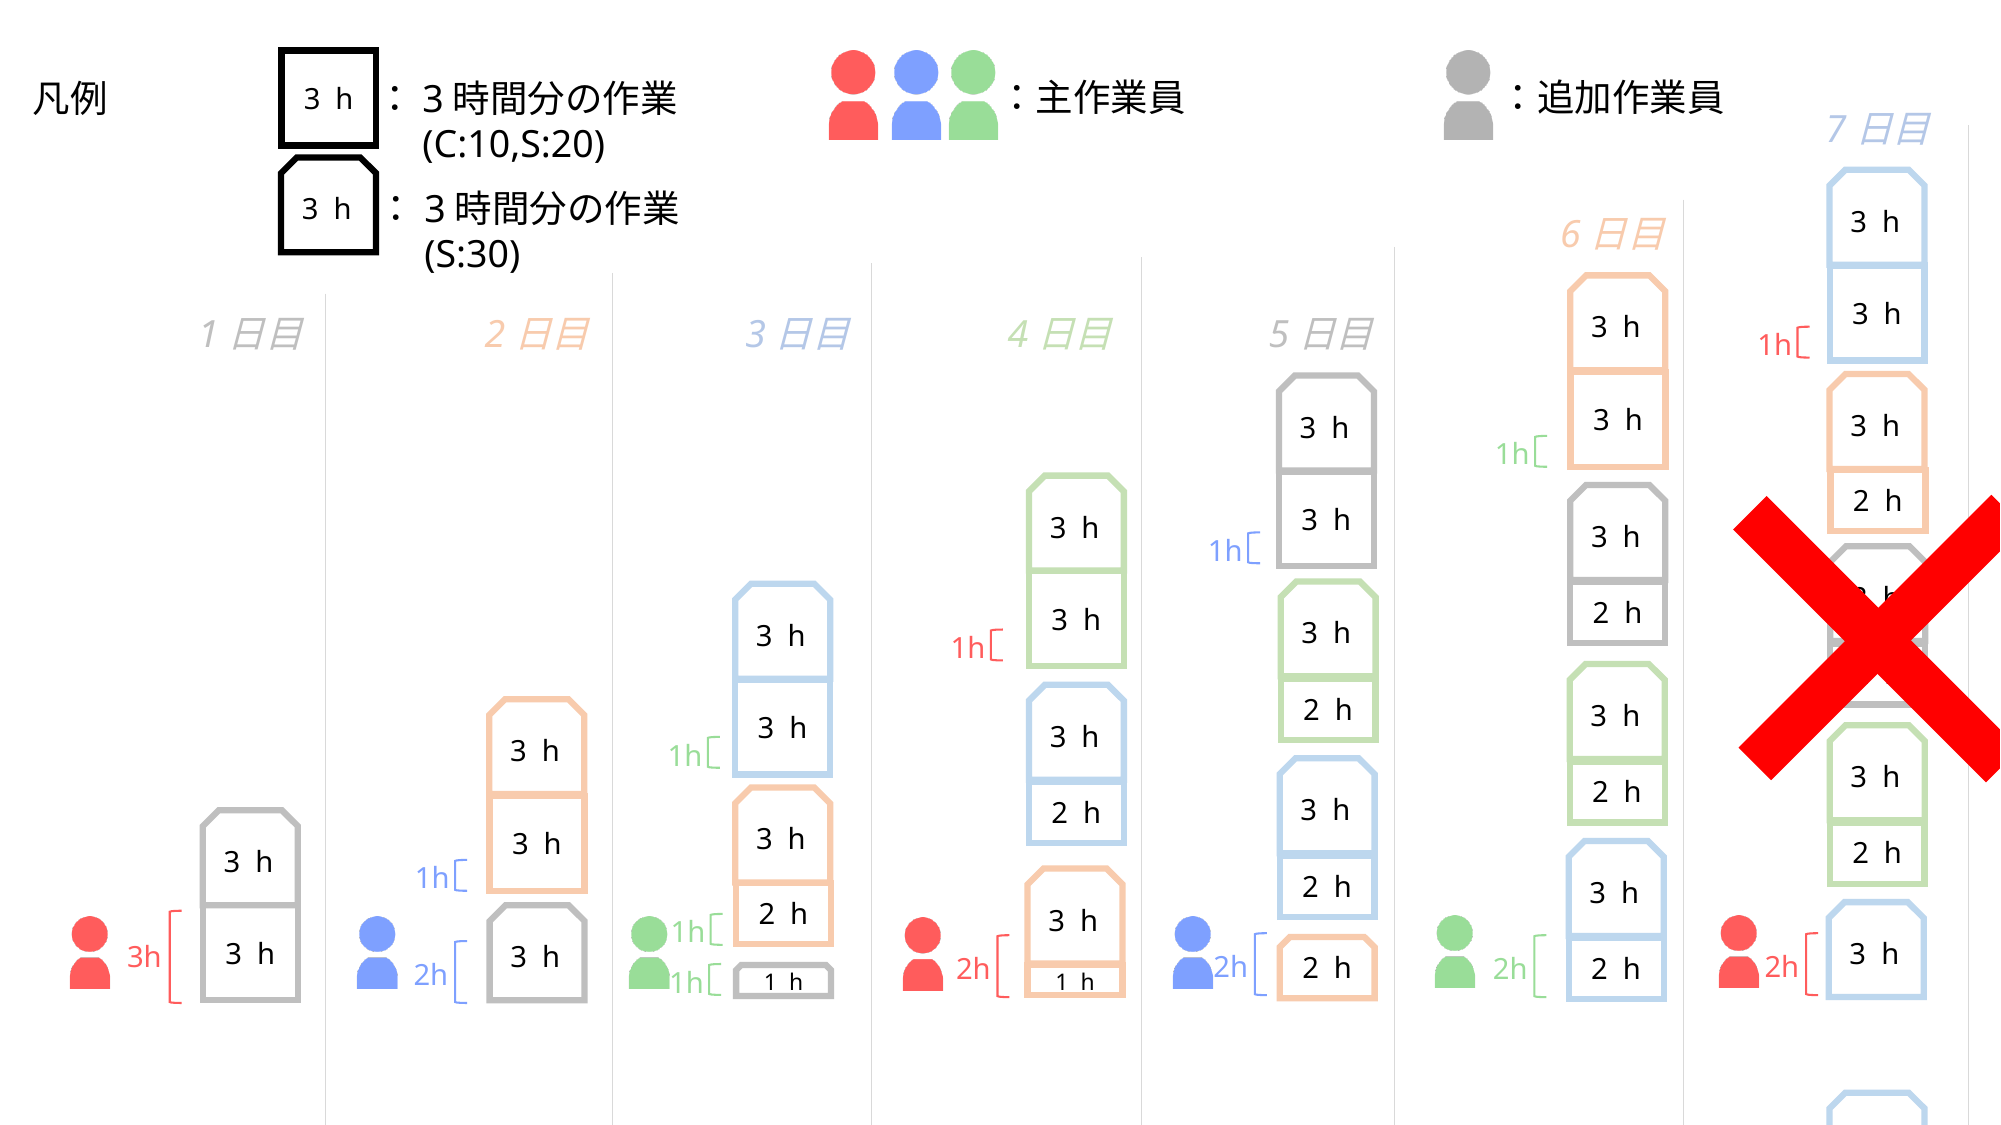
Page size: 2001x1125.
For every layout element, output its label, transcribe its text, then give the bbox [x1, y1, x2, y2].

picture [885, 917, 959, 991]
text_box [1568, 840, 1664, 936]
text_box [1829, 822, 1925, 884]
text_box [1570, 582, 1666, 644]
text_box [1569, 663, 1665, 759]
text_box 5日目 [1253, 302, 1388, 363]
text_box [1279, 855, 1375, 917]
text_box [489, 905, 585, 1001]
text_box 2日目 [469, 302, 605, 363]
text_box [1027, 964, 1123, 1004]
text_box 2h [398, 948, 463, 999]
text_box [735, 787, 831, 883]
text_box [281, 50, 377, 146]
picture [1423, 50, 1513, 140]
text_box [1570, 484, 1666, 580]
text_box ：主作業員 [1018, 66, 1201, 127]
text_box 1h [654, 957, 719, 1007]
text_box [735, 583, 831, 679]
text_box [1828, 902, 1924, 998]
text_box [1027, 868, 1123, 964]
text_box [1570, 372, 1666, 467]
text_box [1028, 782, 1124, 844]
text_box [1829, 265, 1925, 361]
text_box 1h [400, 852, 465, 903]
text_box ：3時間分の作業 (S:30) [363, 178, 695, 283]
text_box [169, 910, 182, 1004]
text_box [996, 934, 1010, 998]
text_box [1533, 934, 1547, 998]
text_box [736, 883, 832, 945]
text_box 3h [126, 931, 177, 981]
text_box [1829, 1092, 1925, 1125]
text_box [202, 906, 298, 1001]
picture [340, 916, 414, 989]
text_box 6日目 [1545, 202, 1680, 263]
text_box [489, 795, 585, 891]
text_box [1829, 169, 1925, 265]
text_box [1805, 932, 1819, 996]
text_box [736, 960, 832, 1004]
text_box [1279, 758, 1375, 854]
text_box 1h [652, 729, 718, 780]
text_box 1日目 [183, 302, 318, 363]
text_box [1028, 684, 1124, 780]
text_box 2h [1749, 941, 1815, 991]
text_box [1568, 938, 1664, 1000]
text_box 1h [1193, 524, 1258, 575]
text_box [1569, 761, 1665, 823]
text_box 1h [1480, 428, 1545, 479]
text_box [454, 940, 468, 1004]
picture [1156, 916, 1229, 989]
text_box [281, 157, 377, 253]
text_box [1028, 475, 1124, 571]
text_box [1278, 471, 1374, 567]
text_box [1829, 374, 1925, 460]
text_box 2h [1198, 941, 1263, 991]
text_box 2h [1478, 943, 1543, 993]
text_box 凡例 [18, 67, 123, 128]
text_box 1h [655, 906, 721, 957]
text_box [1254, 932, 1267, 996]
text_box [1702, 460, 2000, 819]
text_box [1280, 581, 1376, 677]
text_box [1570, 275, 1666, 371]
text_box 4日目 [992, 302, 1128, 363]
text_box ：追加作業員 [1513, 66, 1740, 127]
text_box 7日目 [1810, 97, 1946, 157]
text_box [1278, 375, 1374, 471]
text_box 1h [1742, 319, 1807, 369]
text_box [1280, 678, 1376, 740]
text_box ：3時間分の作業 (C:10,S:20) [361, 67, 693, 173]
picture [808, 50, 1018, 140]
text_box 3日目 [730, 302, 865, 363]
picture [1702, 915, 1775, 988]
picture [1418, 915, 1491, 988]
text_box 2h [941, 943, 1006, 993]
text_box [489, 699, 585, 795]
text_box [1028, 571, 1124, 667]
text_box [735, 679, 831, 775]
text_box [202, 810, 298, 906]
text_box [1279, 937, 1375, 999]
picture [613, 916, 686, 989]
text_box 1h [935, 621, 1001, 672]
picture [53, 916, 126, 989]
